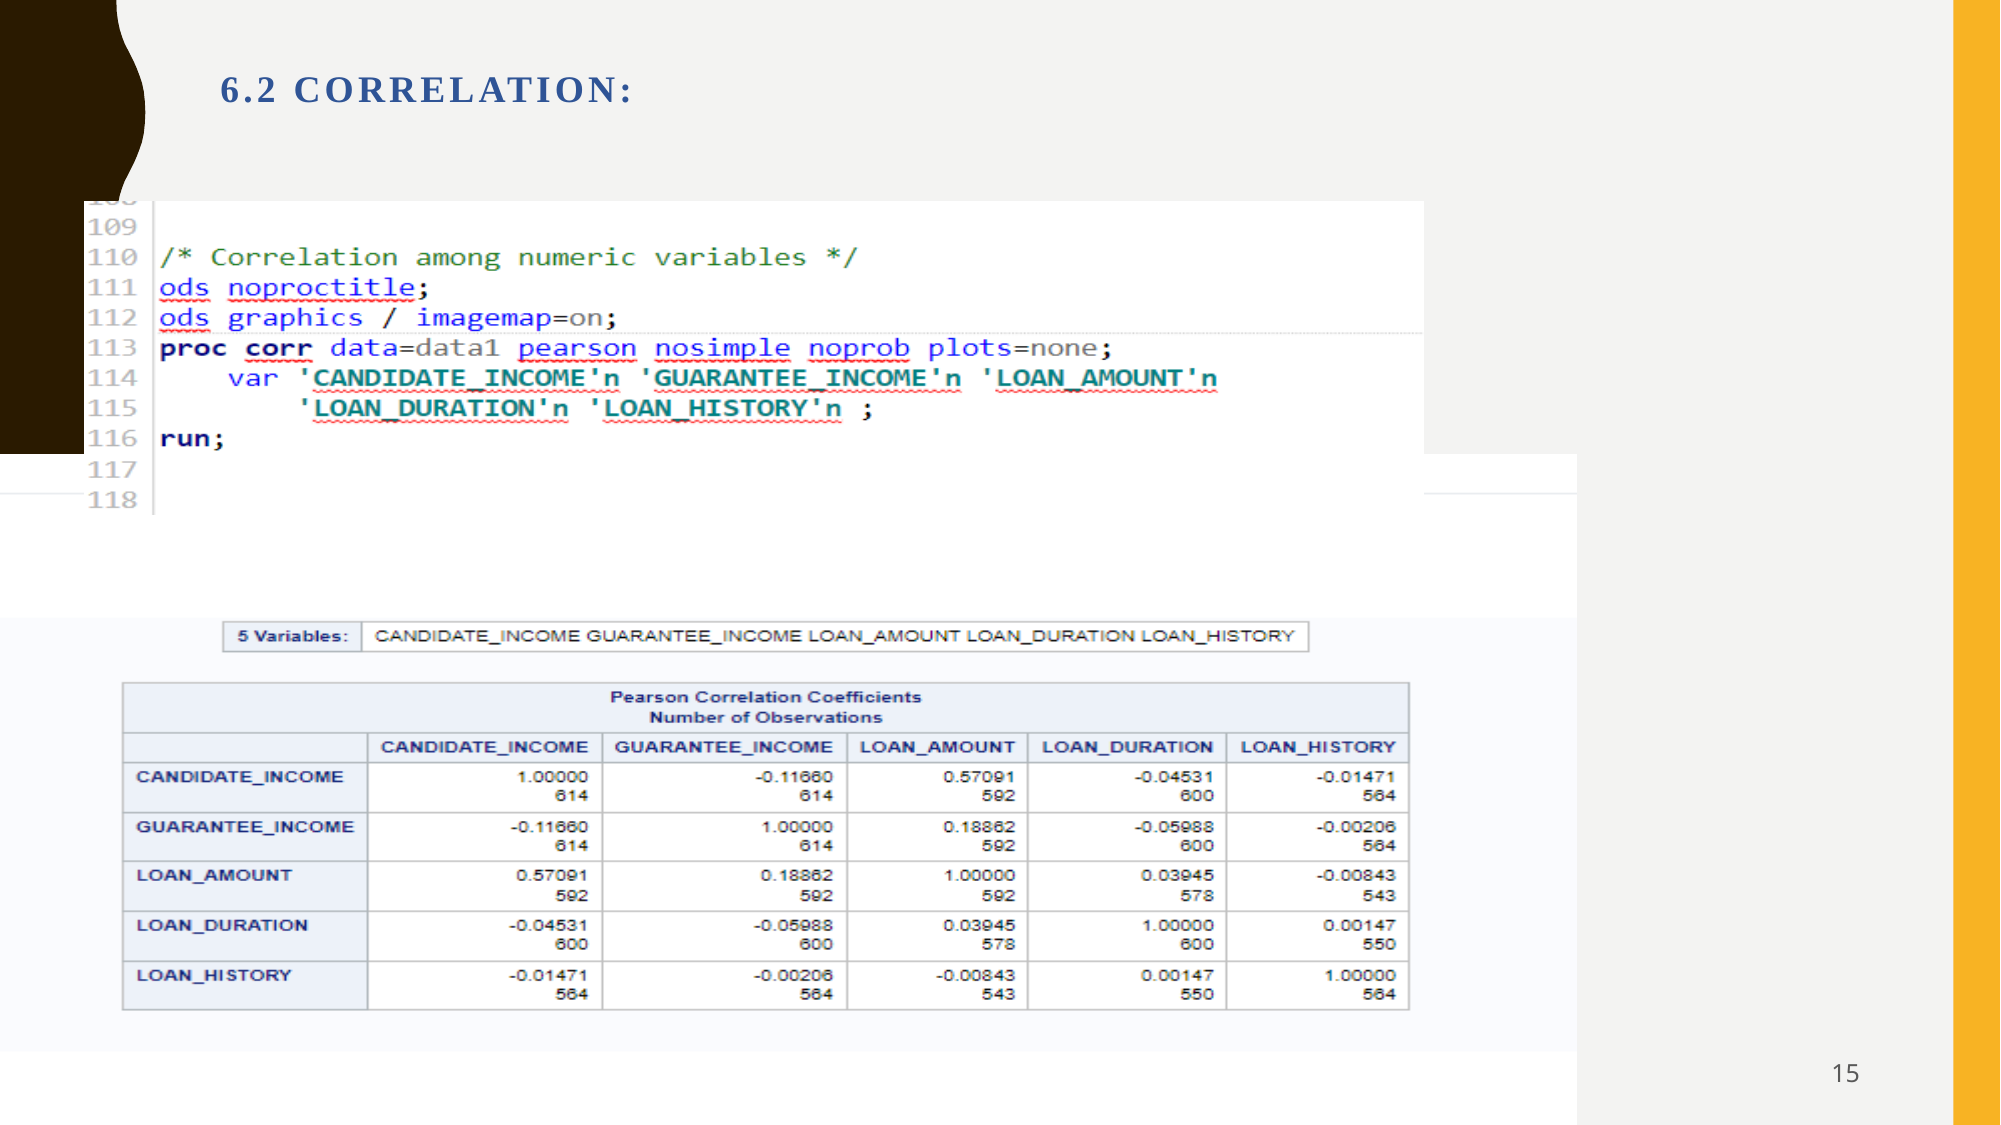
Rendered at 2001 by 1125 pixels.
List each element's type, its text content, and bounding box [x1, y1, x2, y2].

picture [84, 201, 1424, 515]
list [0, 454, 1577, 1125]
slide_number 15 [1577, 1045, 1875, 1103]
title 6.2 Correlation: [205, 62, 1875, 308]
